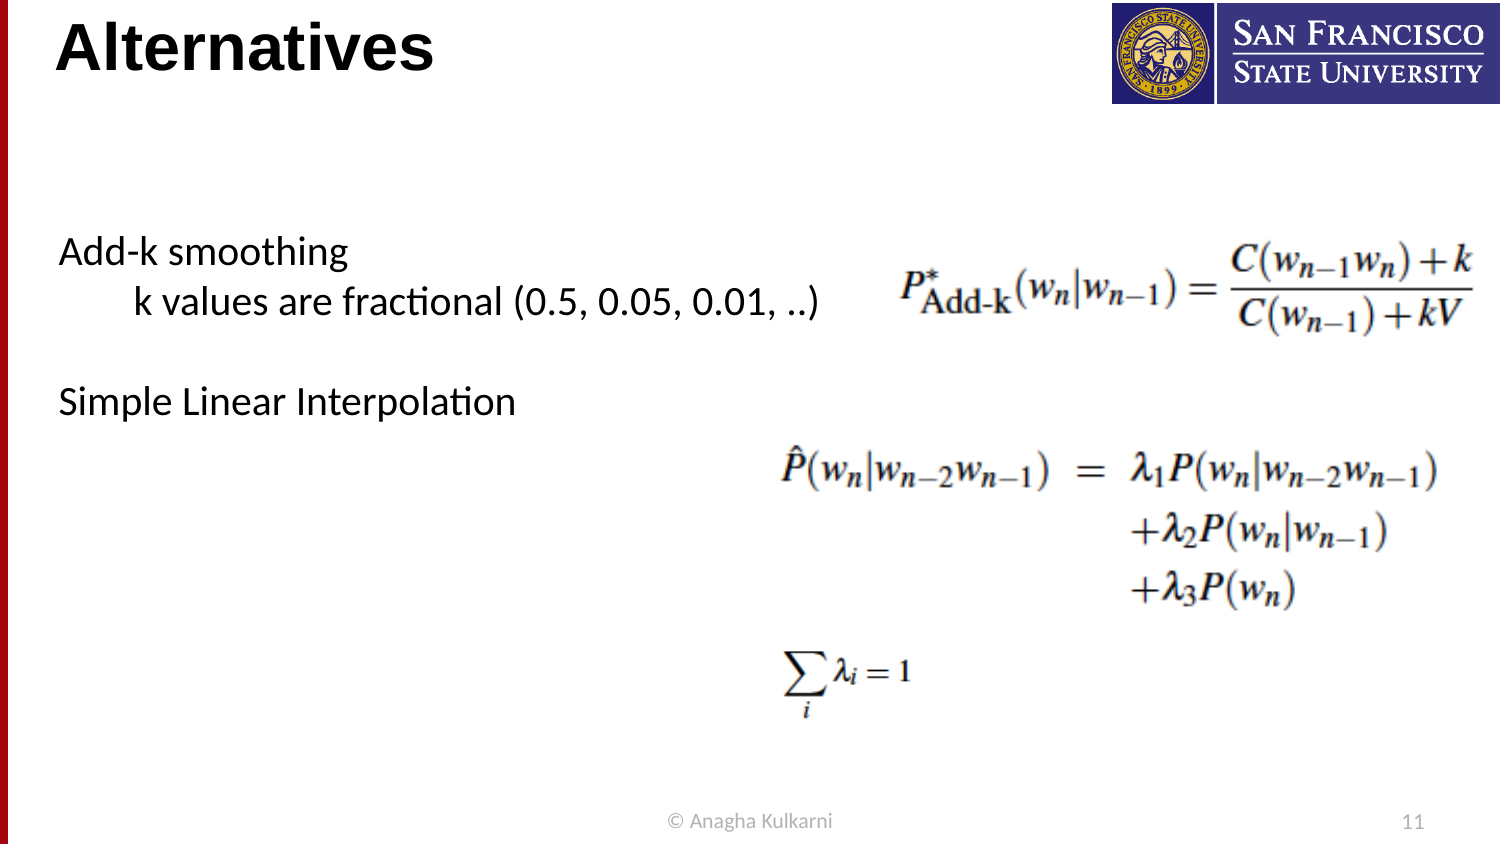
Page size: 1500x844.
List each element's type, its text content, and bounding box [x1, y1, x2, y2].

list Add-k smoothing k values are fractional (0.5, 0.05, 0.01, ..) Simple Linear Interpolation [58, 223, 1442, 527]
title Alternatives [54, 3, 1113, 85]
slide_number 11 [1080, 806, 1425, 835]
picture [861, 228, 1492, 344]
footer © Anagha Kulkarni [510, 806, 990, 834]
picture [1112, 3, 1500, 104]
picture [761, 425, 1464, 731]
